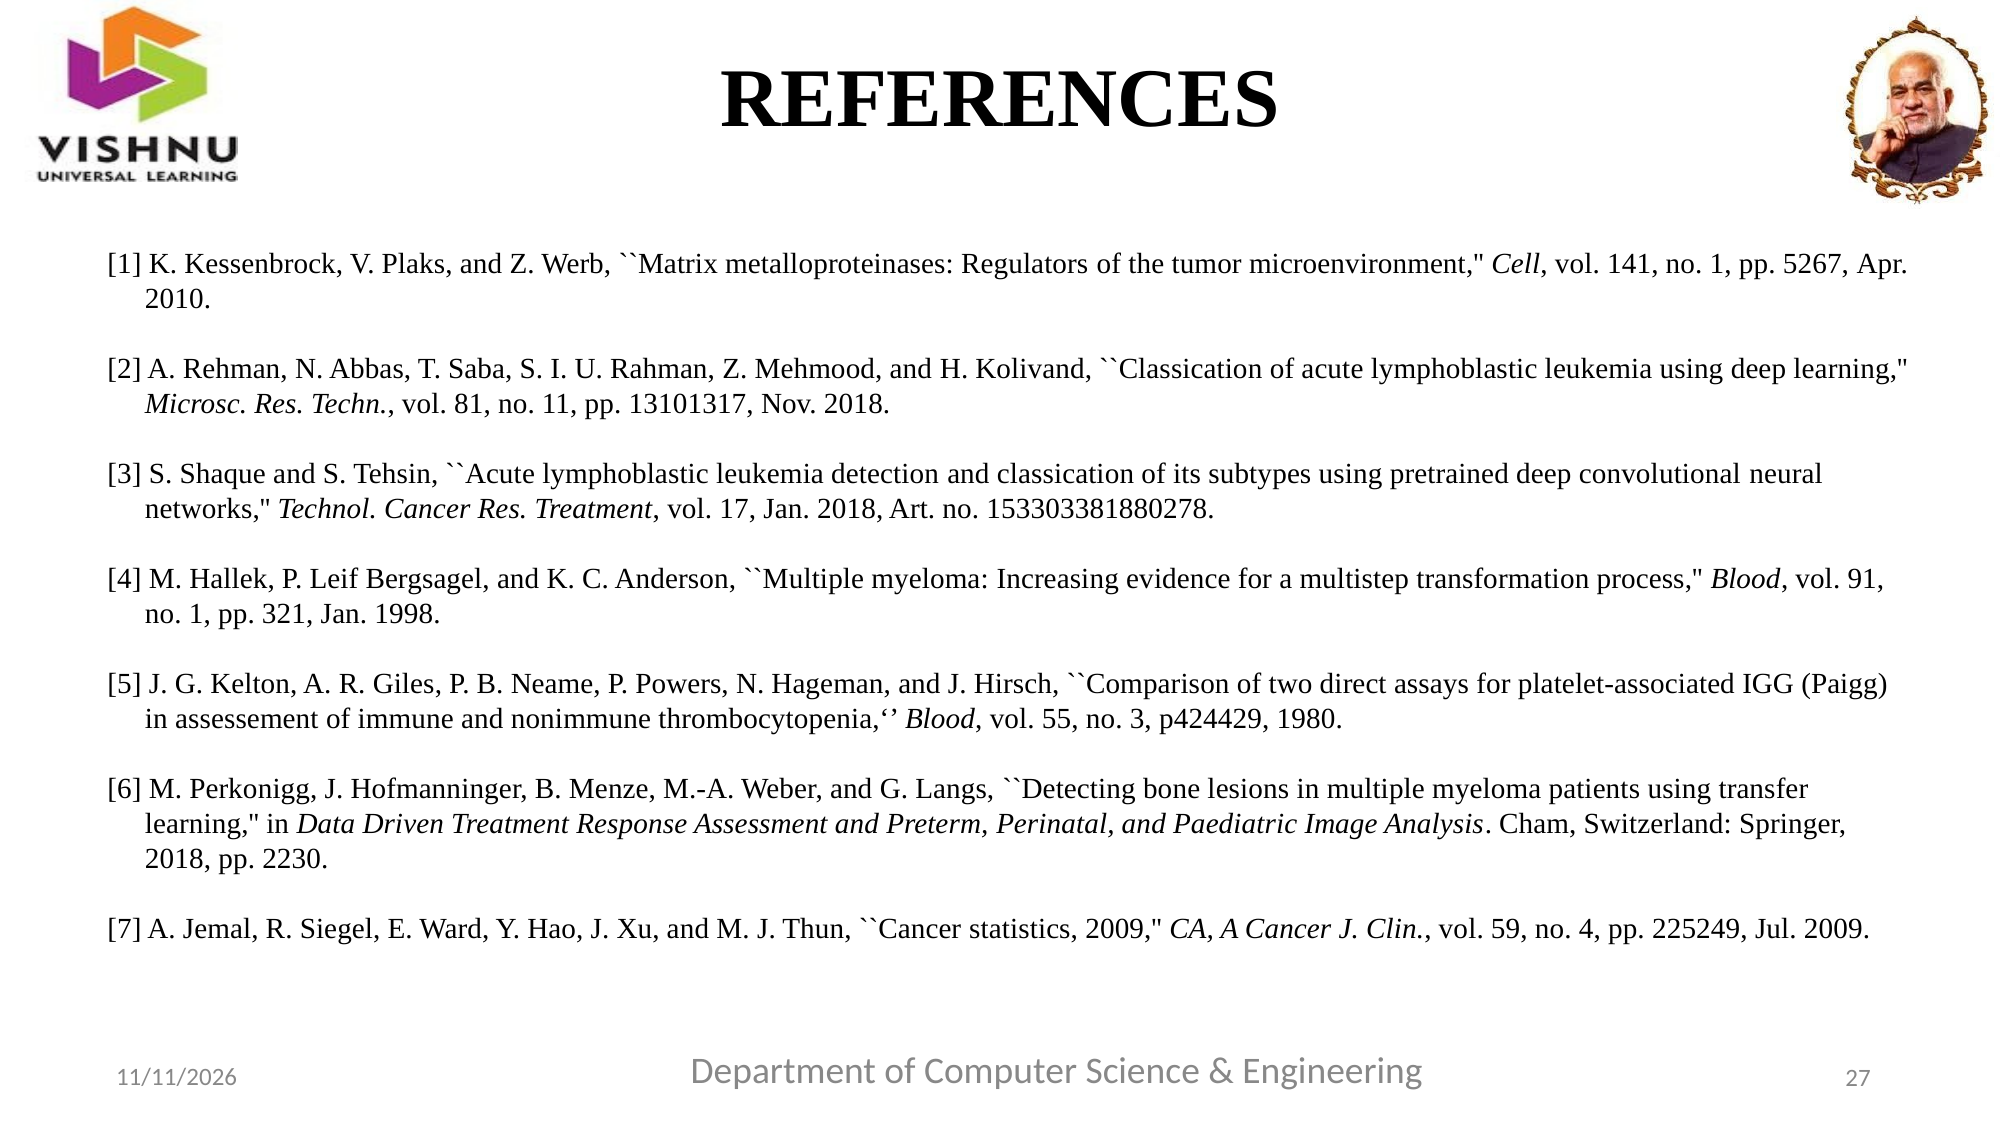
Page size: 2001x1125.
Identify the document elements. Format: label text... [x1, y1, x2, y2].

slide_number 27 [1839, 1060, 1890, 1087]
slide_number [115, 1060, 283, 1087]
picture [24, 0, 238, 182]
picture [1836, 7, 2000, 209]
list [1] K. Kessenbrock, V. Plaks, and Z. Werb, ``Matrix metalloproteinases: Regulators of the tumor microenvironment,'' Cell, vol. 141, no. 1, pp. 5267, Apr. 2010. [2] A. Rehman, N. Abbas, T. Saba, S. I. U. Rahman, Z. Mehmood, and H. Kolivand, ``Classication of acute lymphoblastic leukemia using deep learning,'' Microsc. Res. Techn., vol. 81, no. 11, pp. 13101317, Nov. 2018. [3] S. Shaque and S. Tehsin, ``Acute lymphoblastic leukemia detection and classication of its subtypes using pretrained deep convolutional neural networks,'' Technol. Cancer Res. Treatment, vol. 17, Jan. 2018, Art. no. 153303381880278. [4] M. Hallek, P. Leif Bergsagel, and K. C. Anderson, ``Multiple myeloma: Increasing evidence for a multistep transformation process,'' Blood, vol. 91, no. 1, pp. 321, Jan. 1998. [5] J. G. Kelton, A. R. Giles, P. B. Neame, P. Powers, N. Hageman, and J. Hirsch, ``Comparison of two direct assays for platelet-associated IGG (Paigg) in assessement of immune and nonimmune thrombocytopenia,‘’ Blood, vol. 55, no. 3, p424429, 1980. [6] M. Perkonigg, J. Hofmanninger, B. Menze, M.-A. Weber, and G. Langs, ``Detecting bone lesions in multiple myeloma patients using transfer learning,'' in Data Driven Treatment Response Assessment and Preterm, Perinatal, and Paediatric Image Analysis. Cham, Switzerland: Springer, 2018, pp. 2230. [7] A. Jemal, R. Siegel, E. Ward, Y. Hao, J. Xu, and M. J. Thun, ``Cancer statistics, 2009,'' CA, A Cancer J. Clin., vol. 59, no. 4, pp. 225249, Jul. 2009. [69, 244, 1918, 977]
footer Department of Computer Science & Engineering [680, 1046, 1435, 1099]
title REFERENCES [565, 43, 1435, 232]
